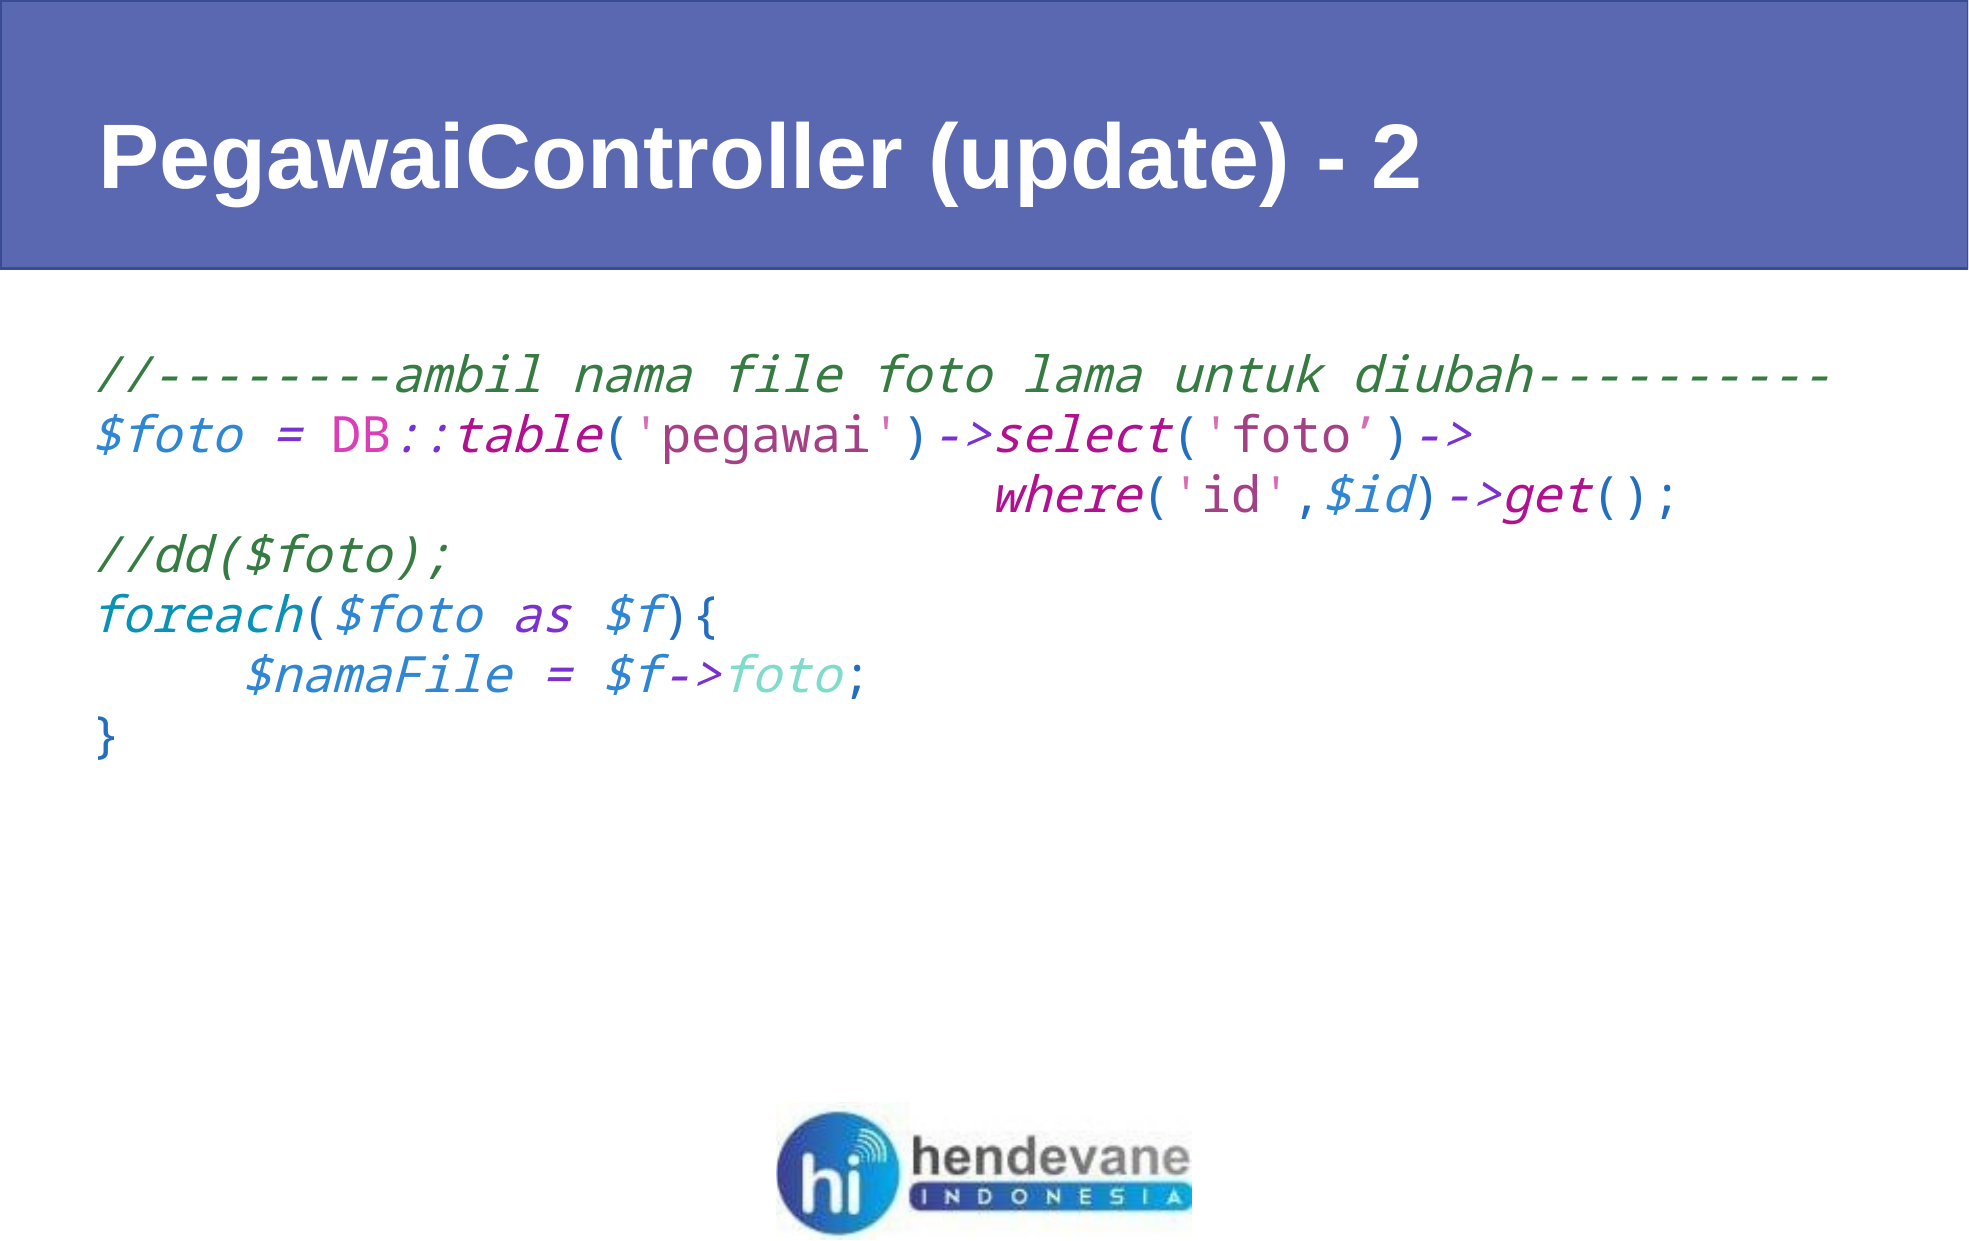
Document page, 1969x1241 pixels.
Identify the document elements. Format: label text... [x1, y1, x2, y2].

text_box PegawaiController (update) - 2 [98, 0, 1870, 207]
text_box //--------ambil nama file foto lama untuk diubah---------- $foto = DB::table('pegawai')->select('foto’)-> where('id',$id)->get(); //dd($foto); foreach($foto as $f){ $namaFile = $f->foto; } [76, 335, 1907, 771]
picture [776, 1102, 1192, 1240]
